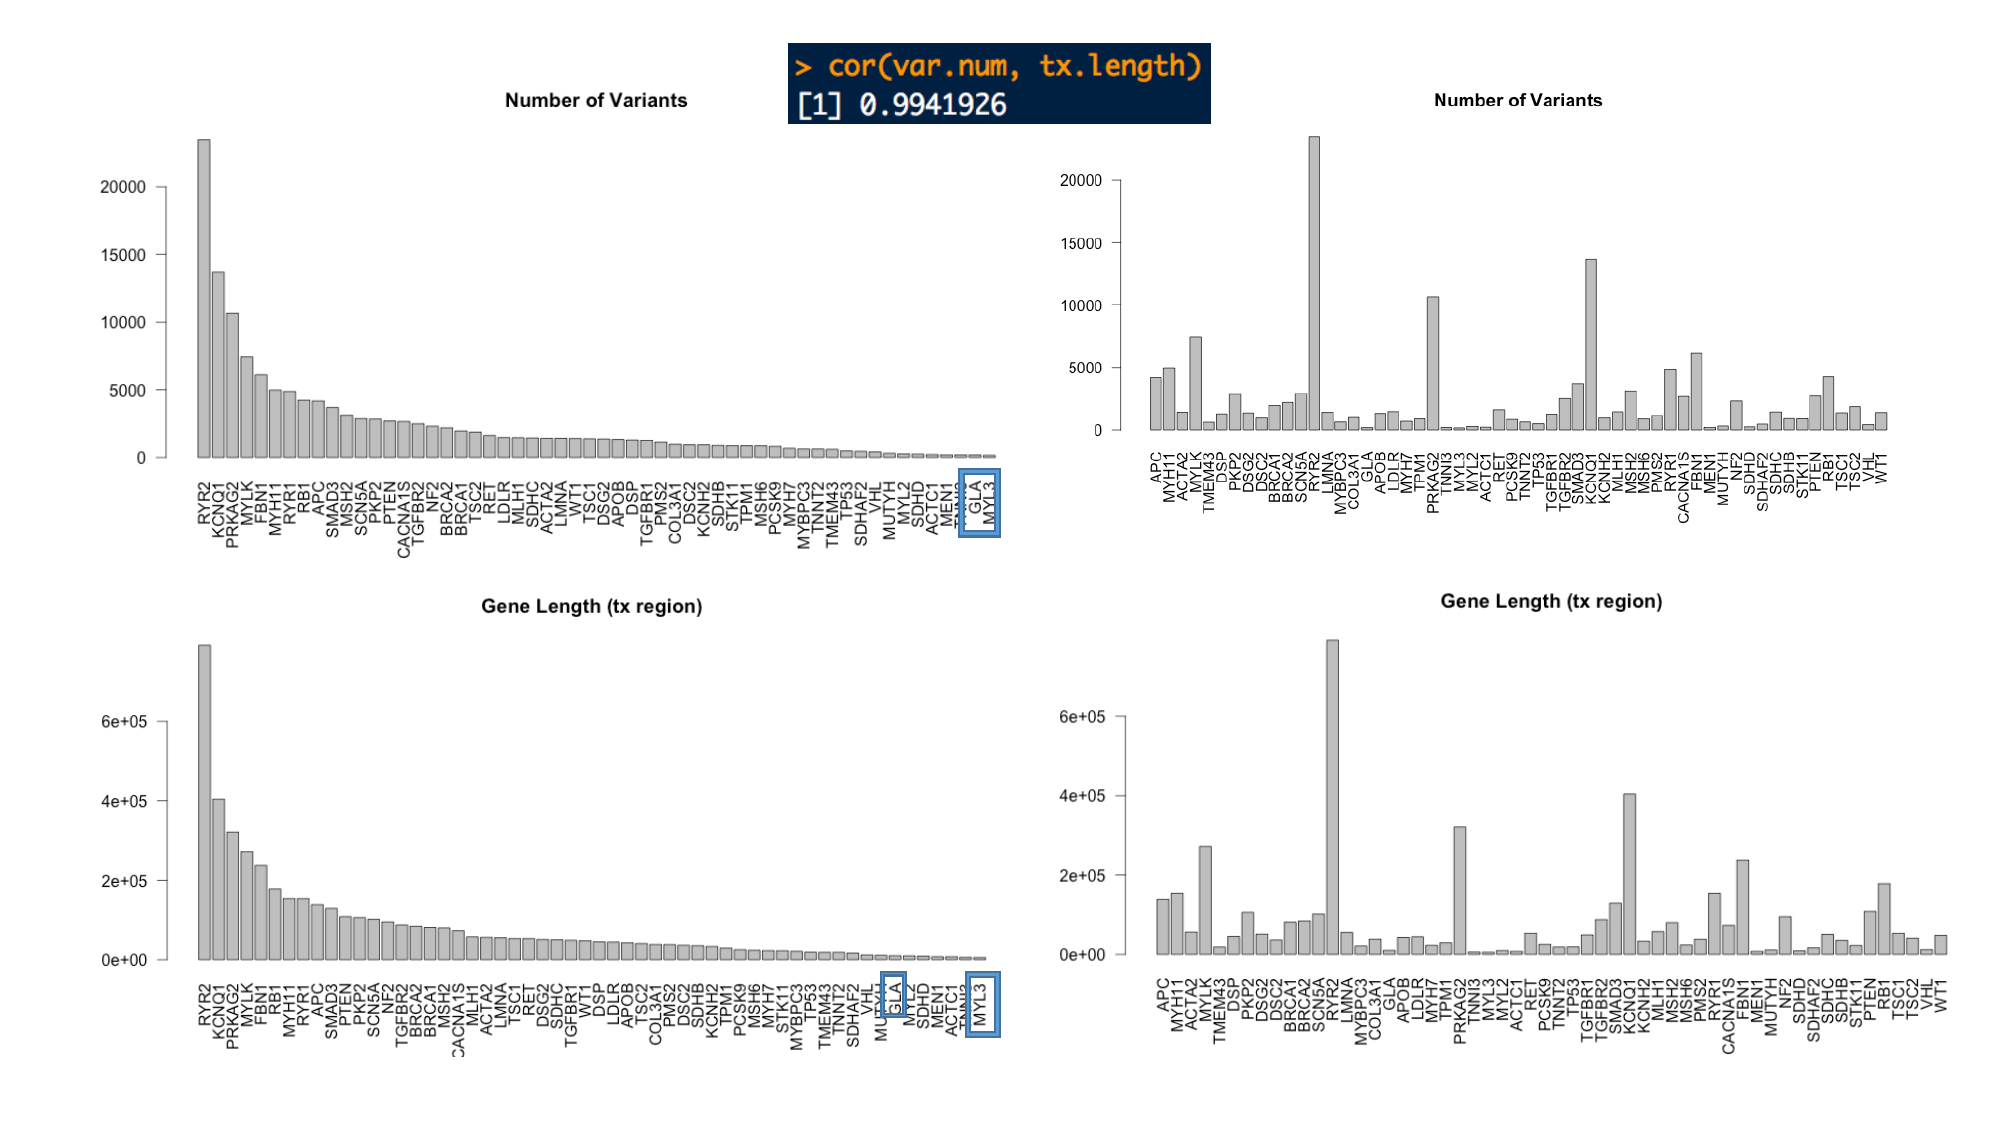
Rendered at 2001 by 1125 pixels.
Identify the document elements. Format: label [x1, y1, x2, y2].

picture [1052, 580, 1954, 1057]
picture [94, 580, 1000, 1057]
picture [788, 43, 1896, 526]
list [94, 78, 1013, 561]
